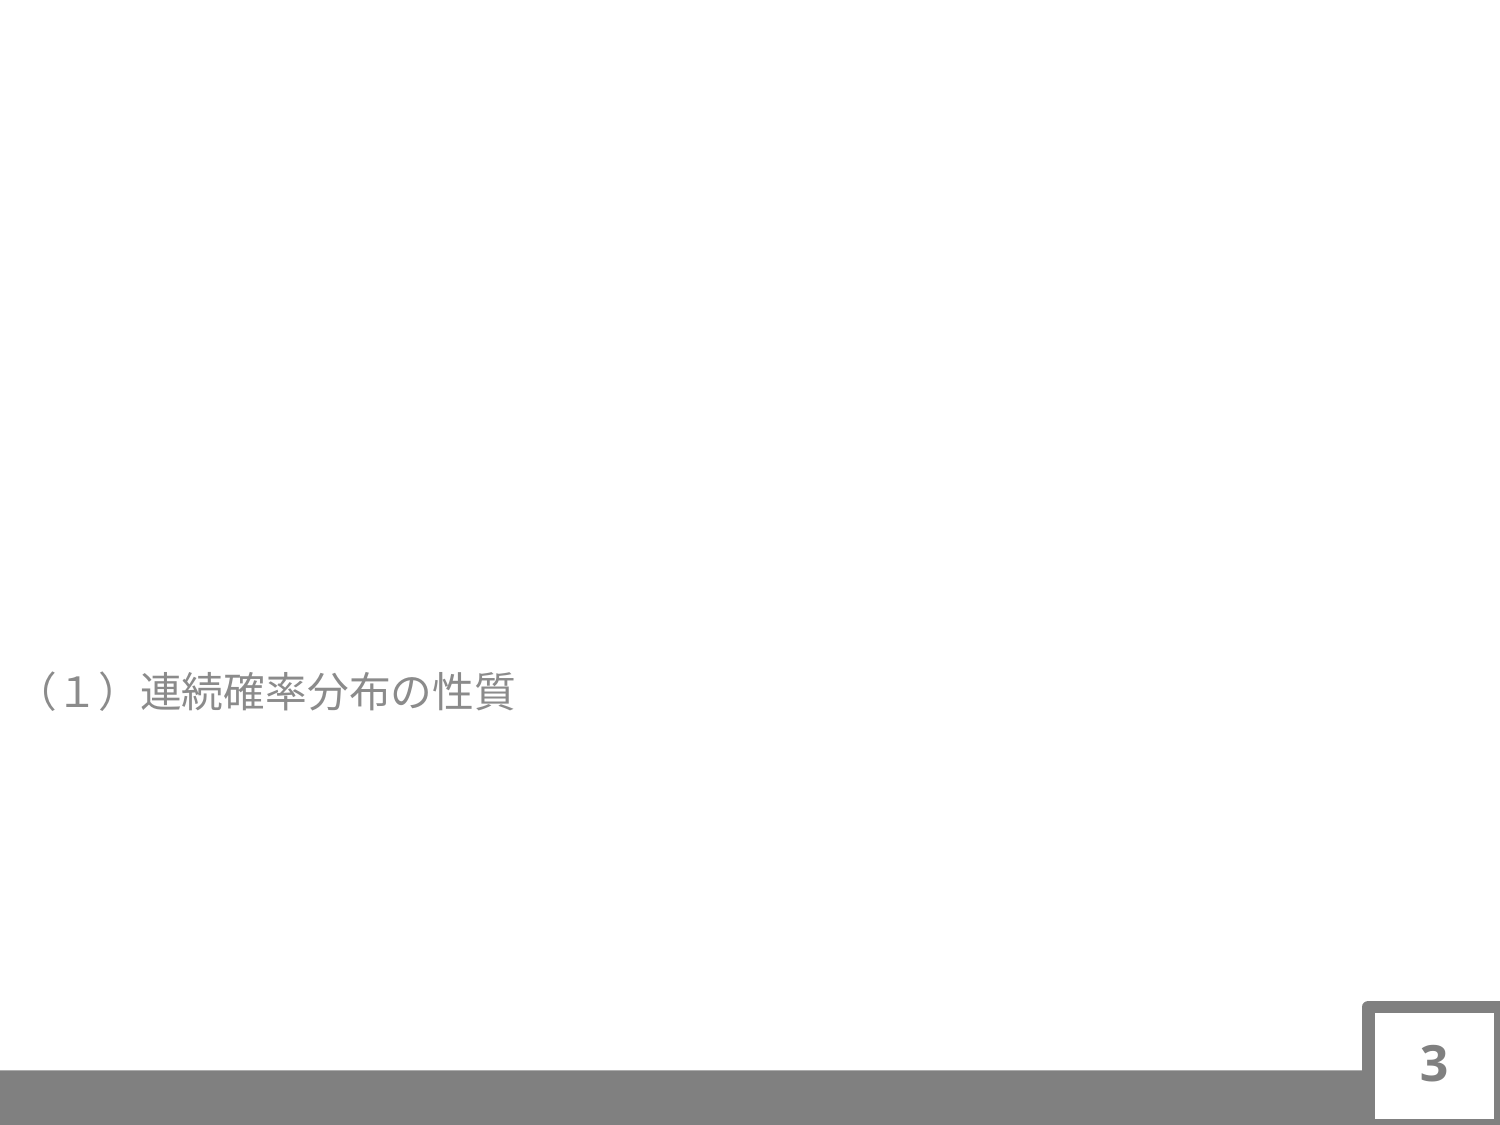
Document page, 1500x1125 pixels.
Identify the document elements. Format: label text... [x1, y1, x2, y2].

list （１）連続確率分布の性質 [0, 476, 1500, 723]
slide_number 3 [1362, 1001, 1500, 1125]
